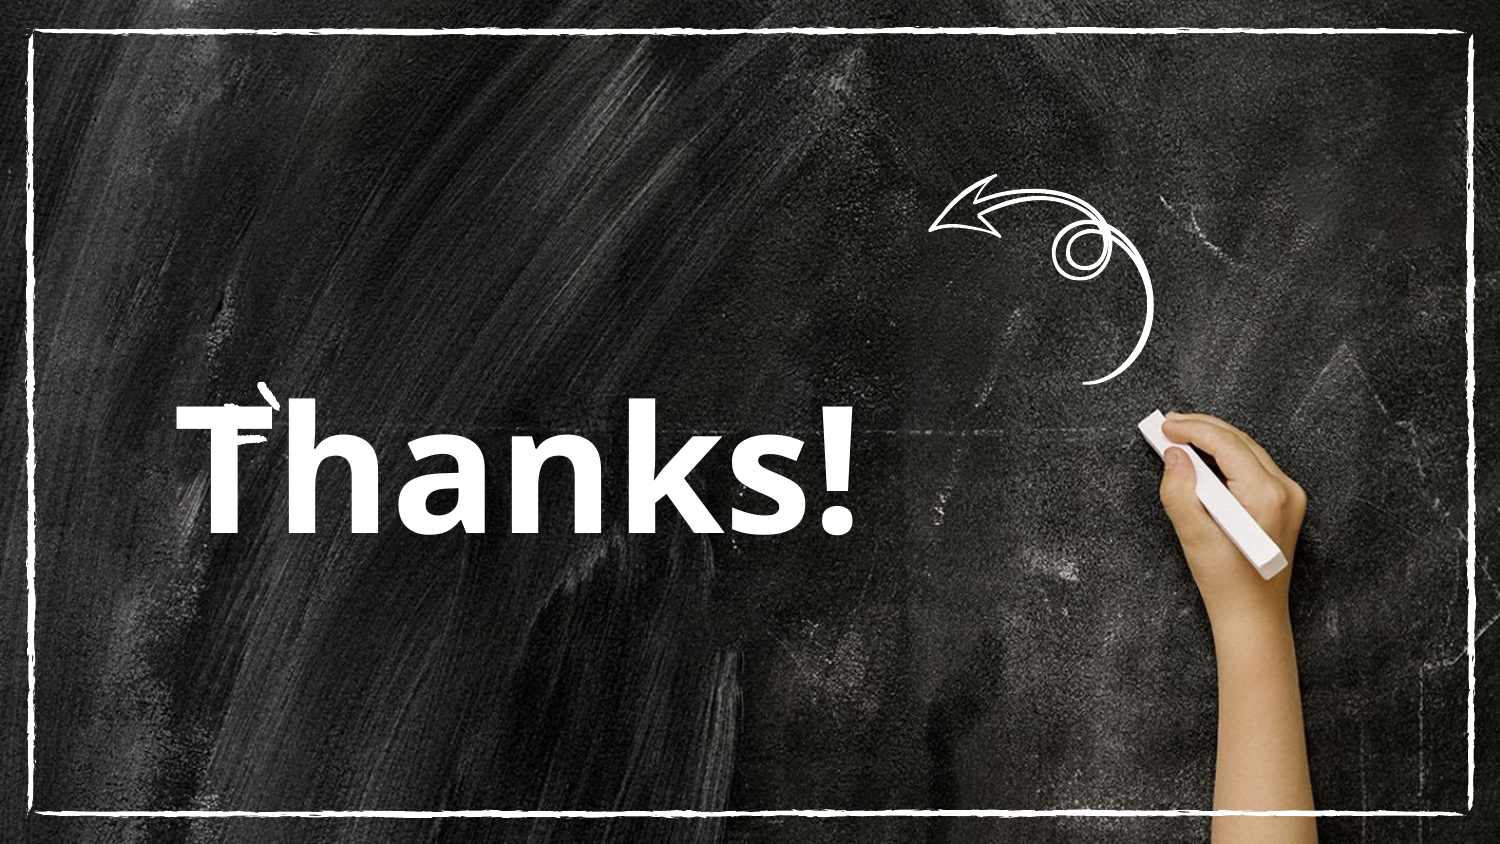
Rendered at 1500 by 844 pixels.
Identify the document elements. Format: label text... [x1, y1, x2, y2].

picture [0, 0, 1500, 844]
title Thanks! [118, 359, 919, 585]
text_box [214, 381, 281, 447]
text_box [928, 173, 1154, 385]
